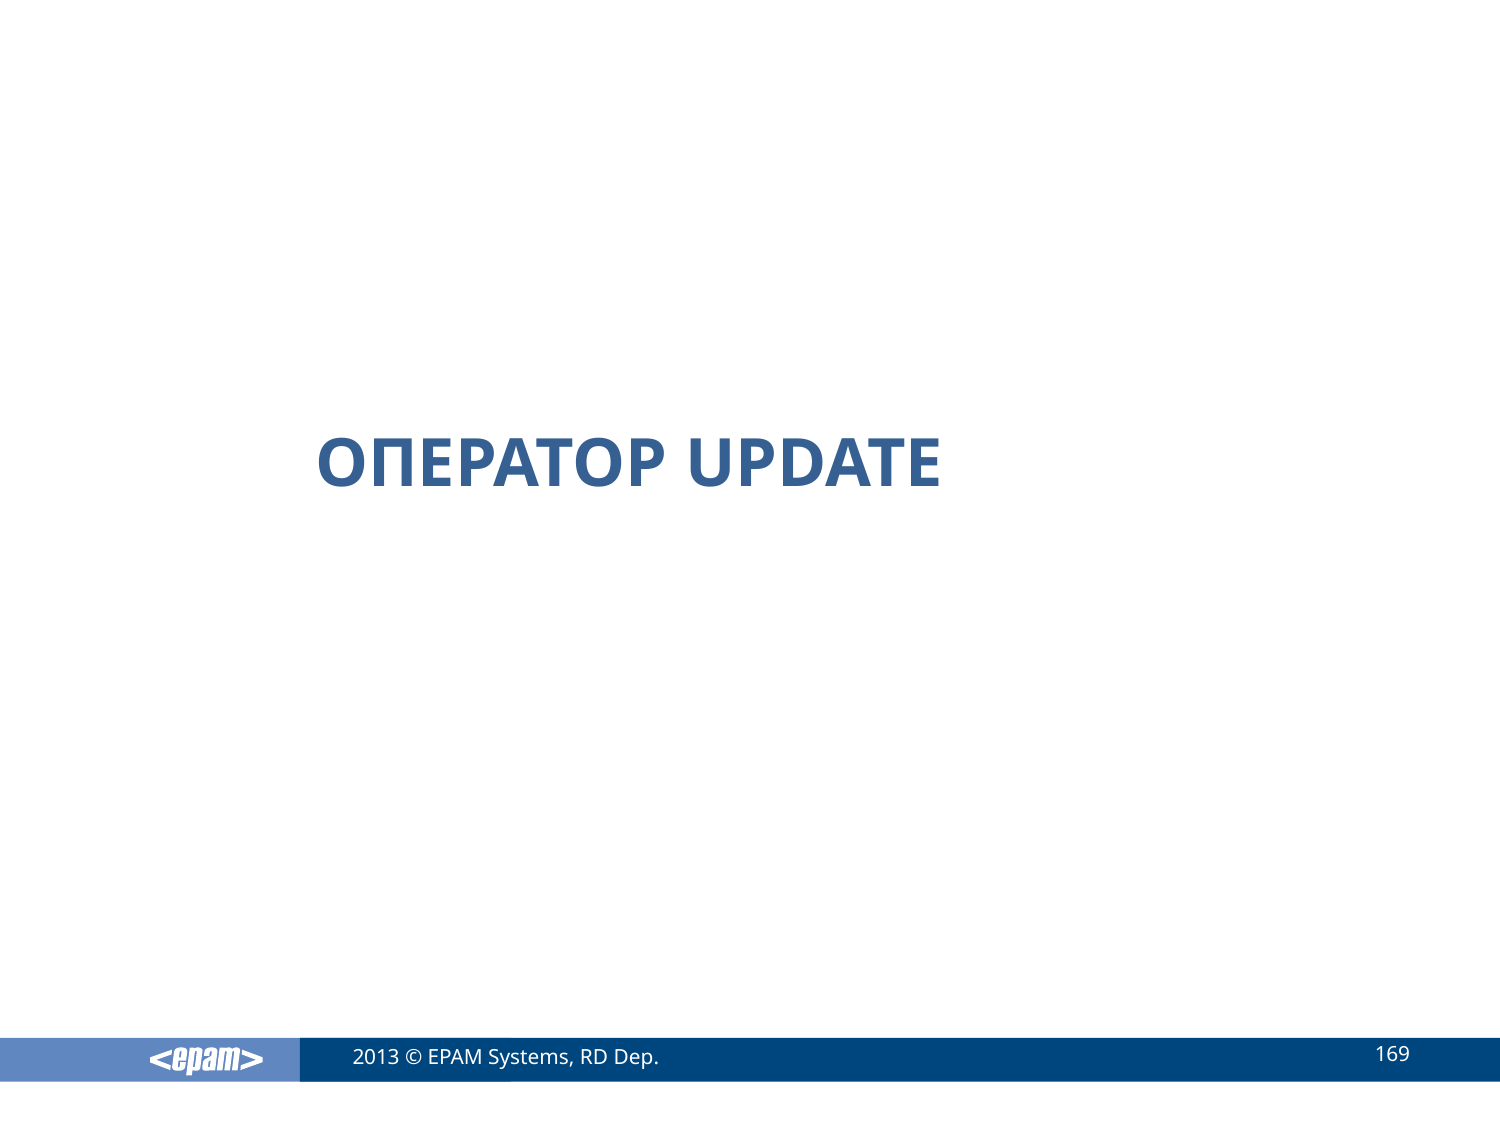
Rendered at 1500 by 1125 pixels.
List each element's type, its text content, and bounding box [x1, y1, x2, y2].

footer 2013 © EPAM Systems, RD Dep. [337, 1028, 738, 1088]
slide_number 169 [1262, 1025, 1425, 1085]
title Оператор UPDATE [300, 412, 1350, 600]
